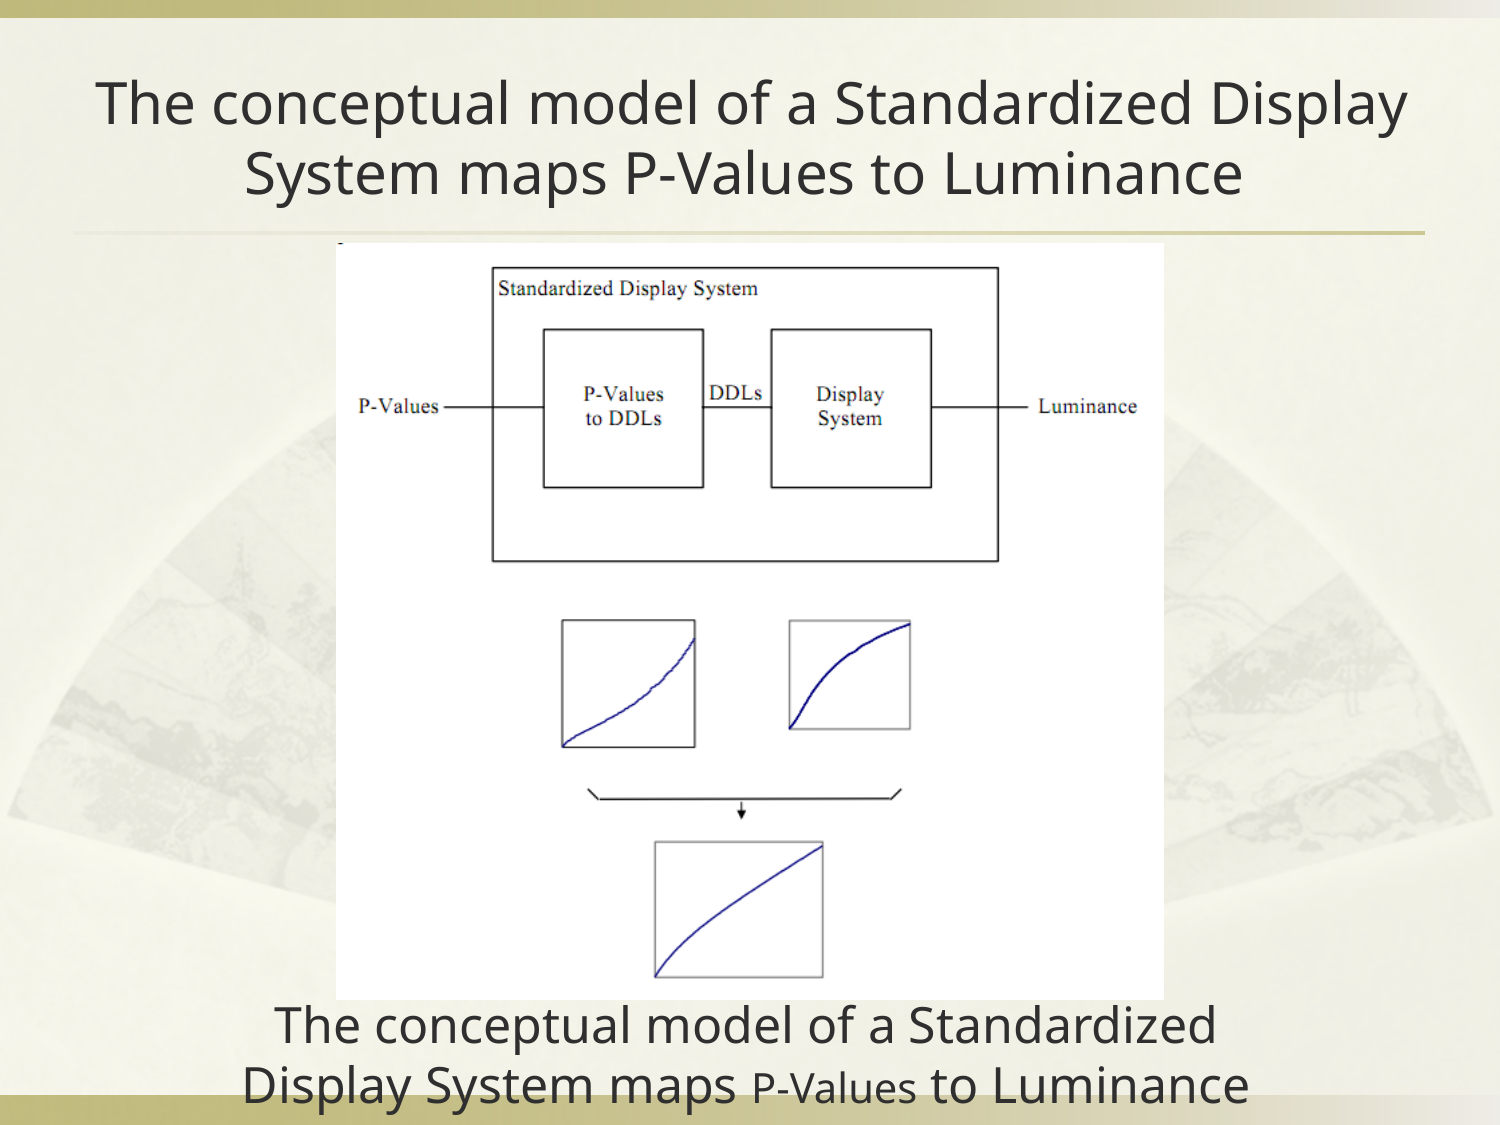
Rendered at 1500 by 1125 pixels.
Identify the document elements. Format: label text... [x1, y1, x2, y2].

text_box The conceptual model of a Standardized Display System maps P-Values to Luminance [0, 989, 1500, 1118]
title The conceptual model of a Standardized Display System maps P-Values to Luminance [76, 42, 1427, 231]
picture [335, 243, 1164, 1000]
